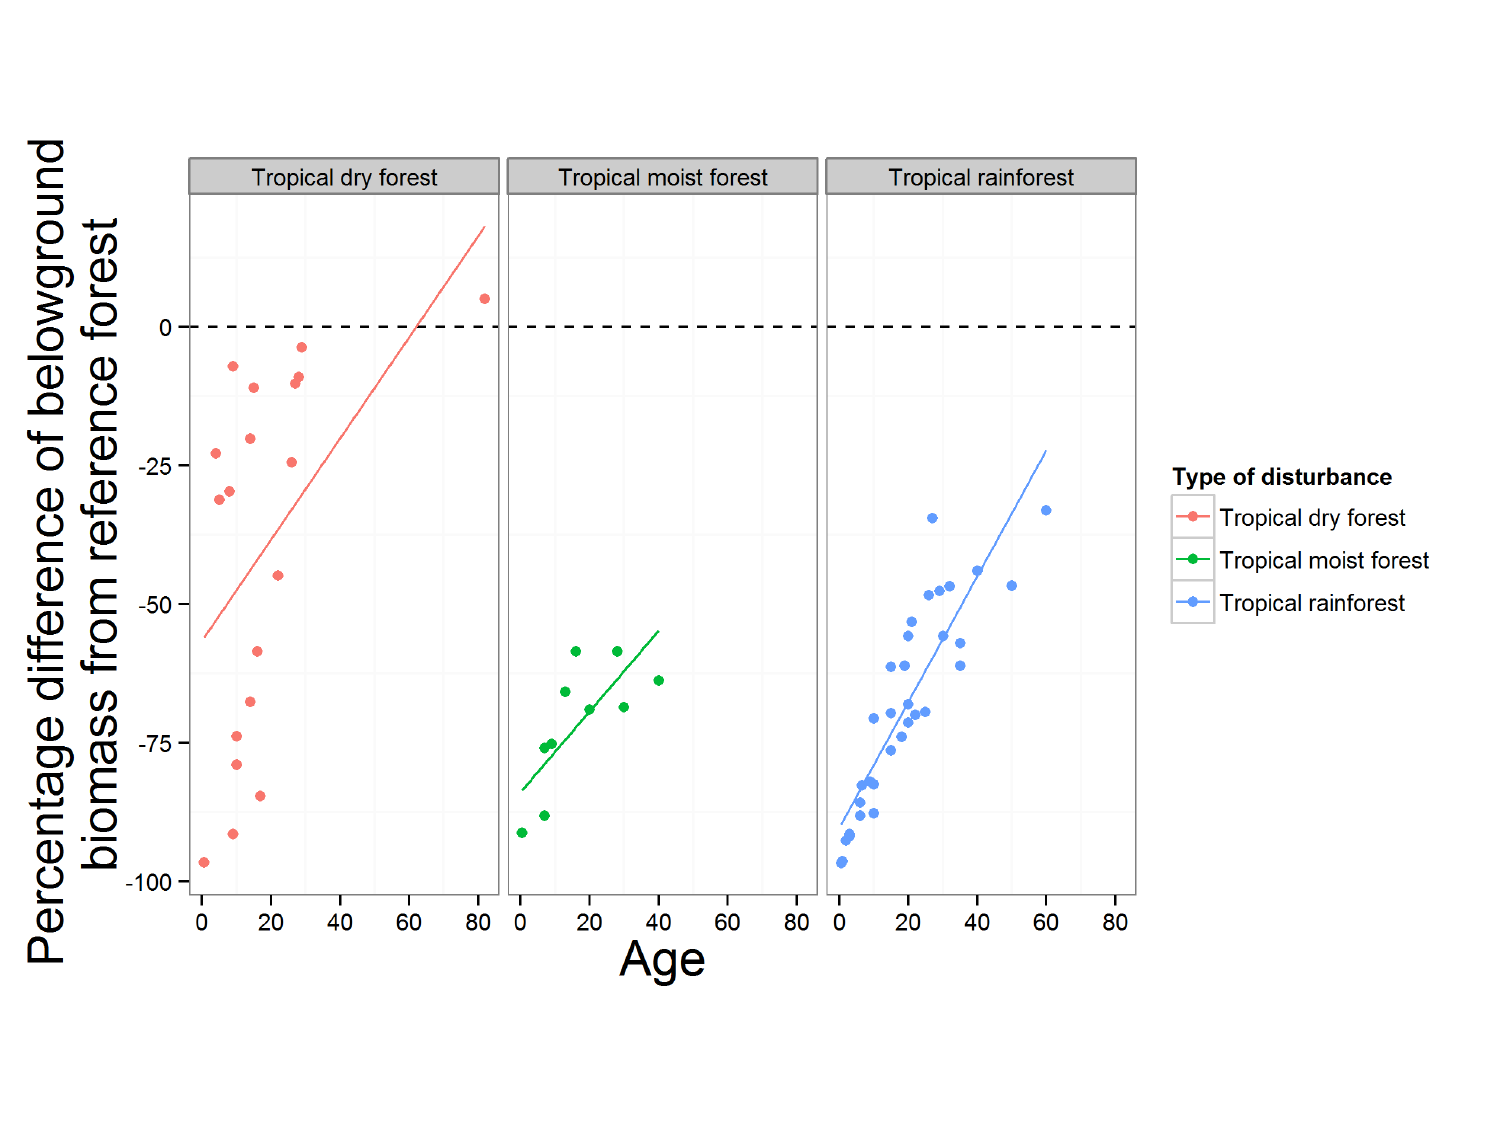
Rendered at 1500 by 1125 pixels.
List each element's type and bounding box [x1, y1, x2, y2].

picture [0, 123, 1500, 1002]
